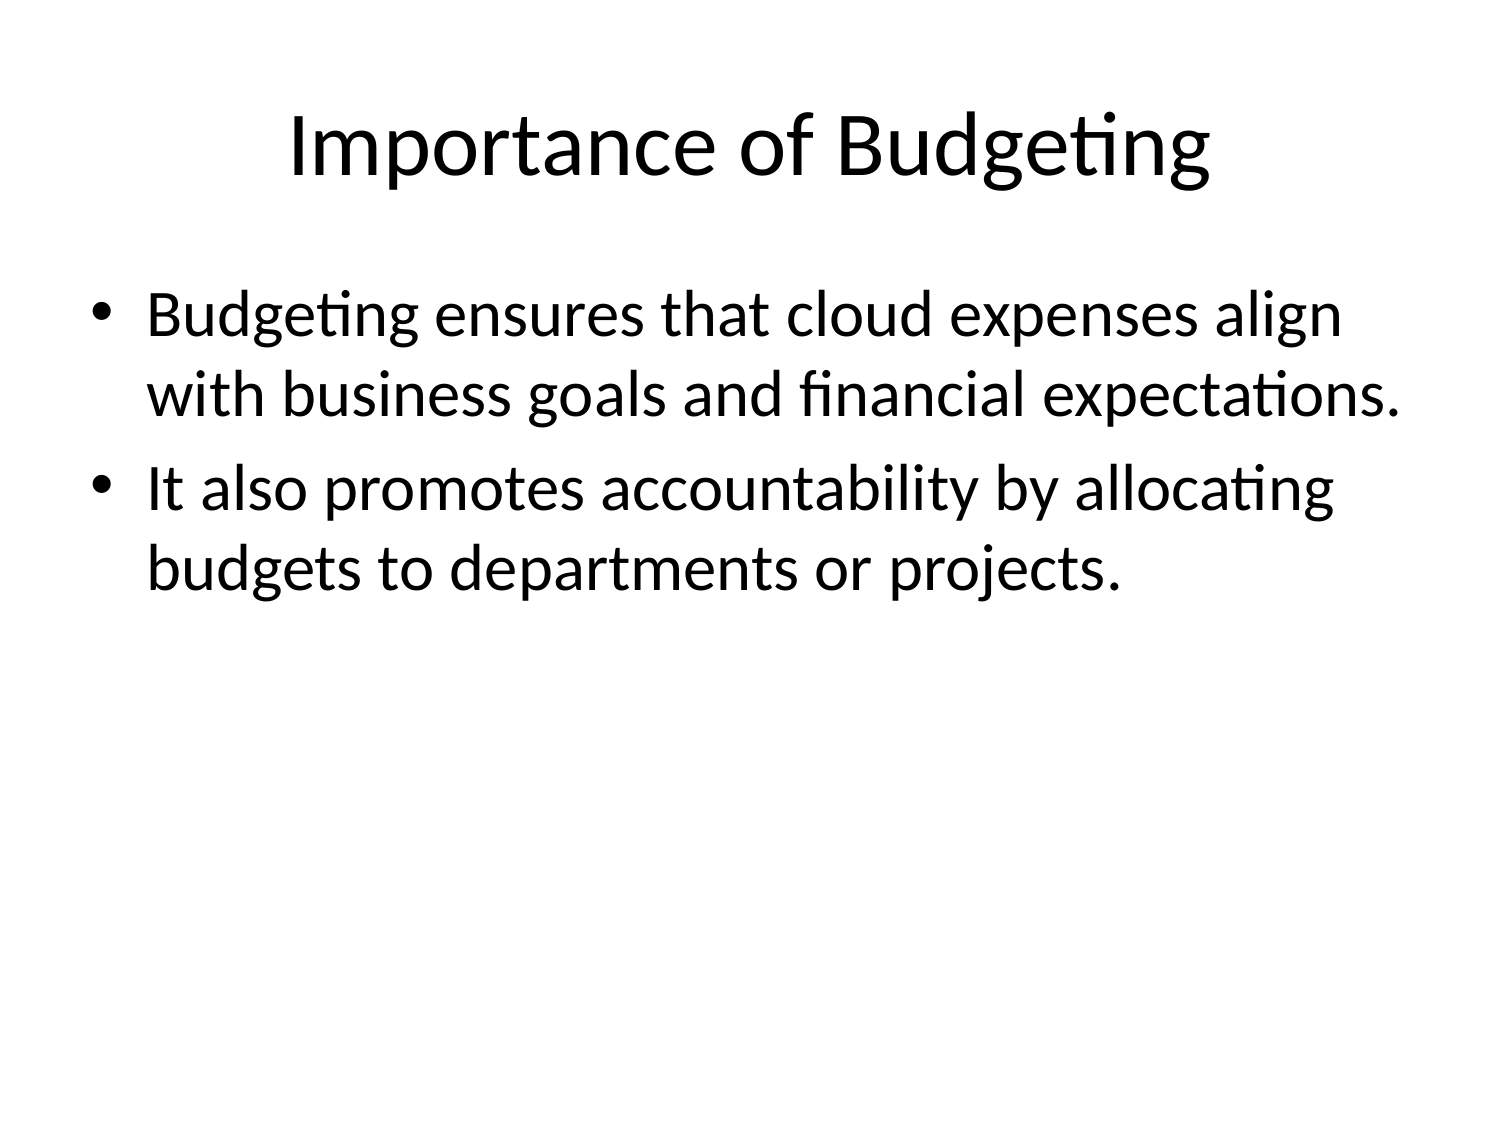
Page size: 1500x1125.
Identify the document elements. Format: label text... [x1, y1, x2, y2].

title Importance of Budgeting [75, 45, 1425, 233]
list Budgeting ensures that cloud expenses align with business goals and financial expectations. It also promotes accountability by allocating budgets to departments or projects. [75, 262, 1425, 1005]
